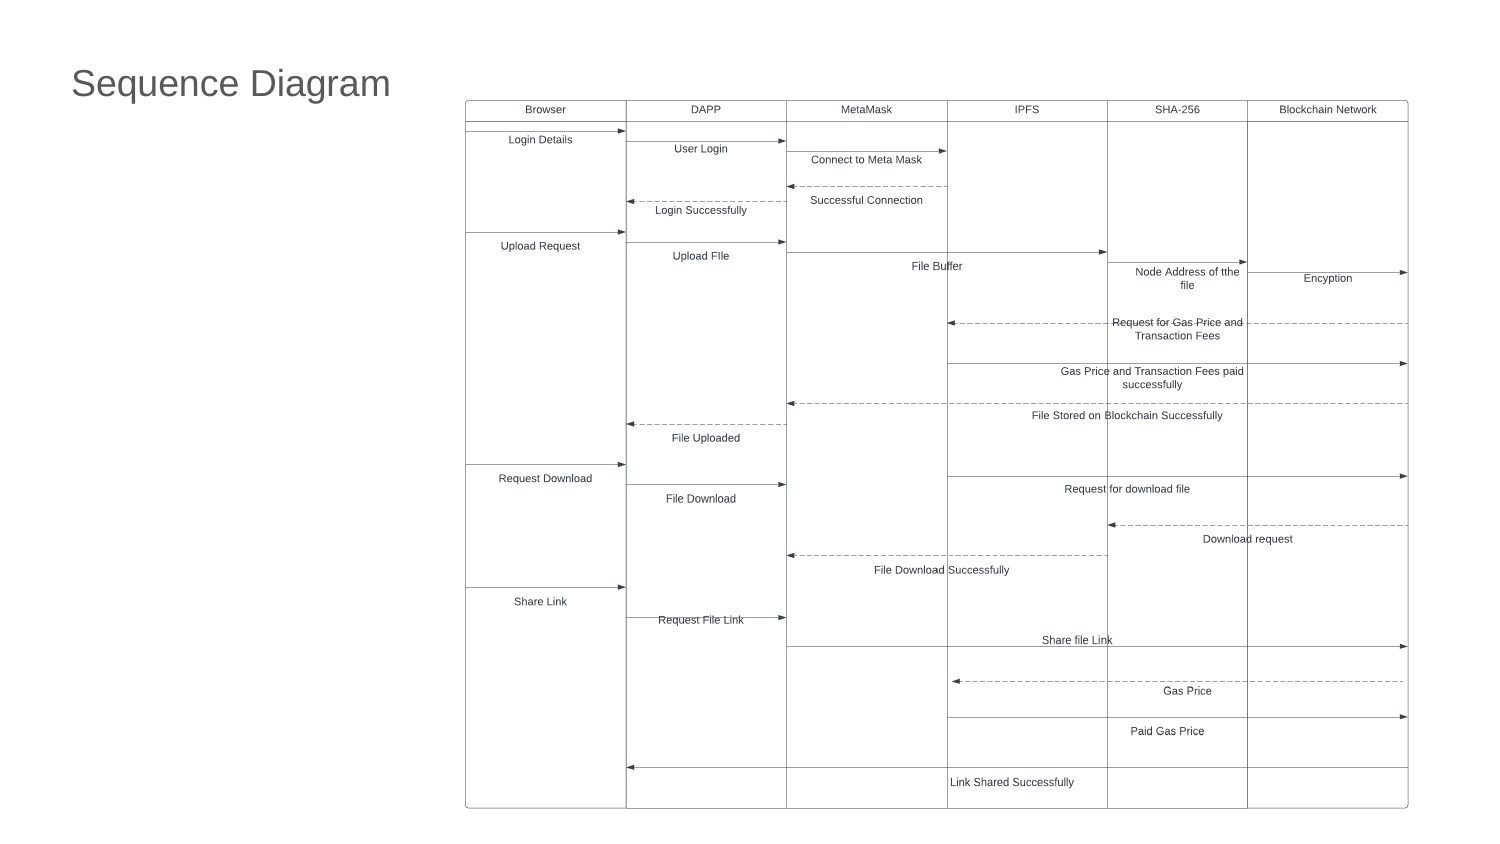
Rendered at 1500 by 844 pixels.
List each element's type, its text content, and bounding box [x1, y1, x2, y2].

list Sequence Diagram [37, 37, 1435, 137]
picture [445, 79, 1429, 828]
